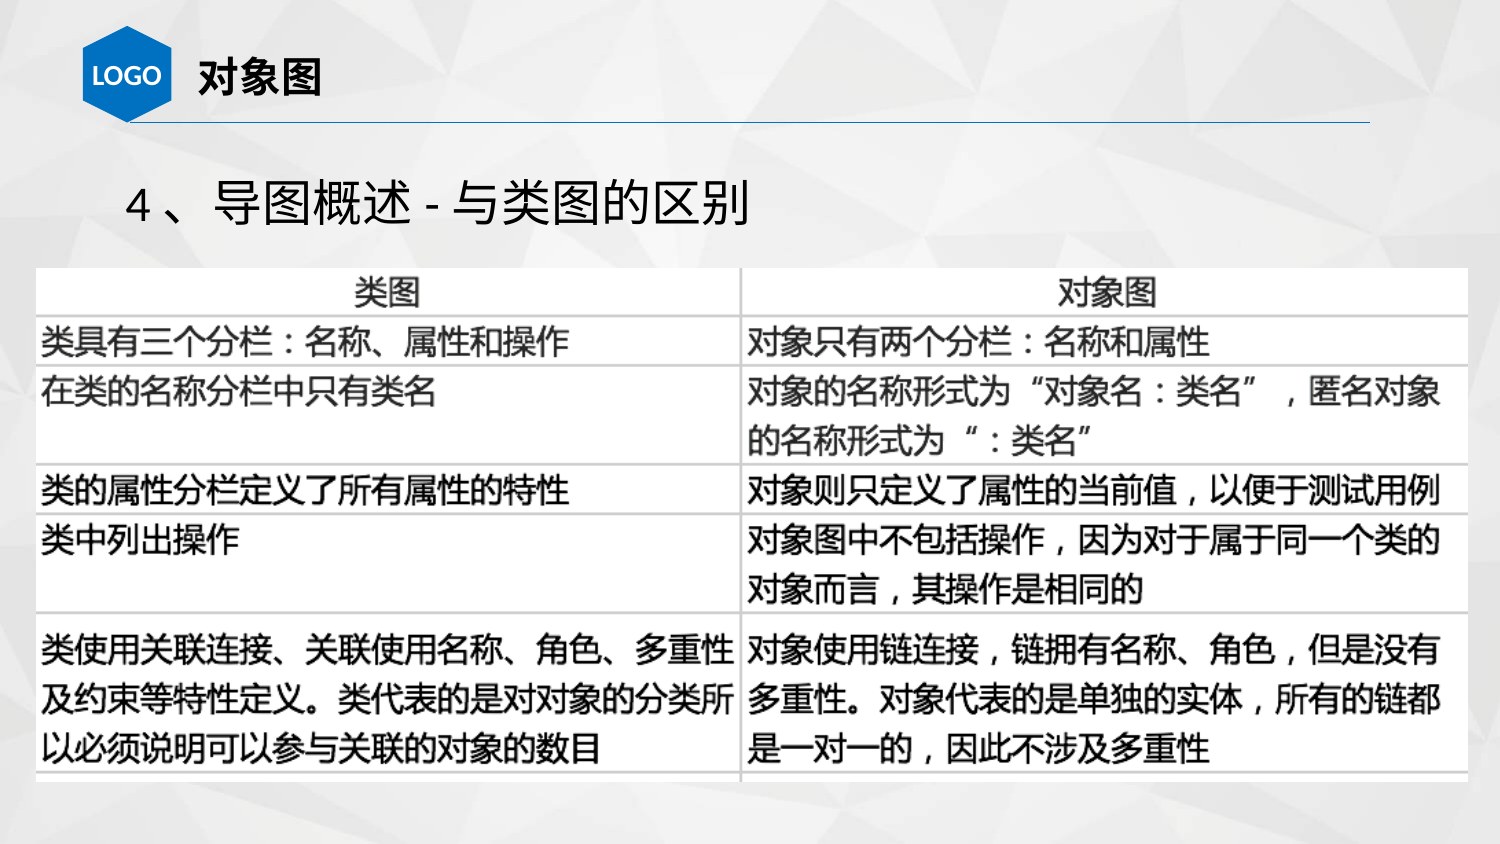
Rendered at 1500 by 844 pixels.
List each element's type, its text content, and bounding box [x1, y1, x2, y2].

text_box 4、导图概述-与类图的区别 [110, 164, 767, 239]
text_box 对象图 [183, 43, 774, 109]
picture [0, 0, 1500, 844]
